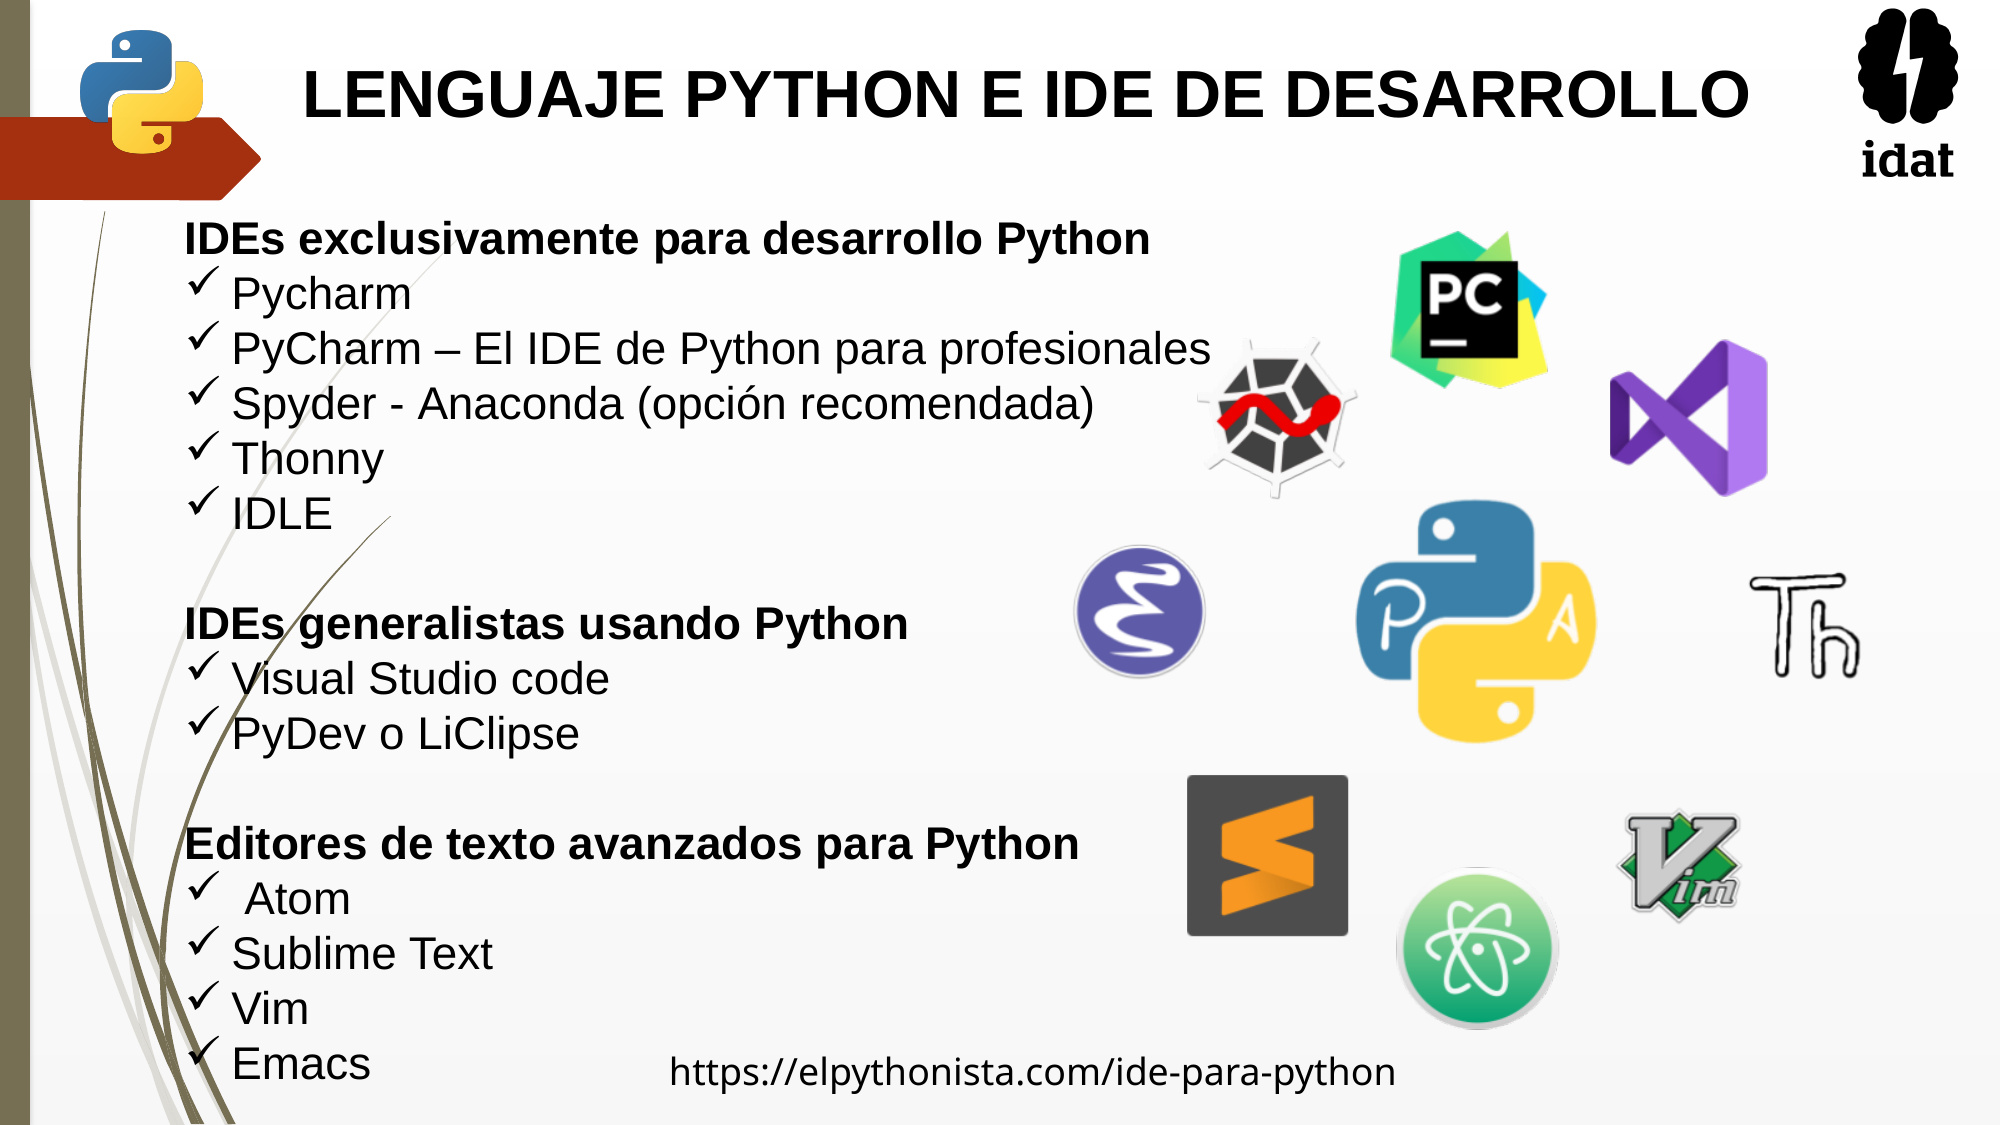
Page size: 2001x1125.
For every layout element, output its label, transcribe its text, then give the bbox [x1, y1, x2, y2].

picture [79, 30, 203, 154]
text_box IDEs exclusivamente para desarrollo Python Pycharm PyCharm – El IDE de Python para profesionales Spyder - Anaconda (opción recomendada) Thonny IDLE IDEs generalistas usando Python Visual Studio code PyDev o LiClipse Editores de texto avanzados para Python Atom Sublime Text Vim Emacs [169, 201, 1253, 1125]
picture [1815, 0, 2000, 185]
text_box https://elpythonista.com/ide-para-python [1253, 1049, 1655, 1100]
picture [1055, 220, 1886, 1041]
text_box LENGUAJE PYTHON E IDE DE DESARROLLO [212, 0, 1843, 218]
